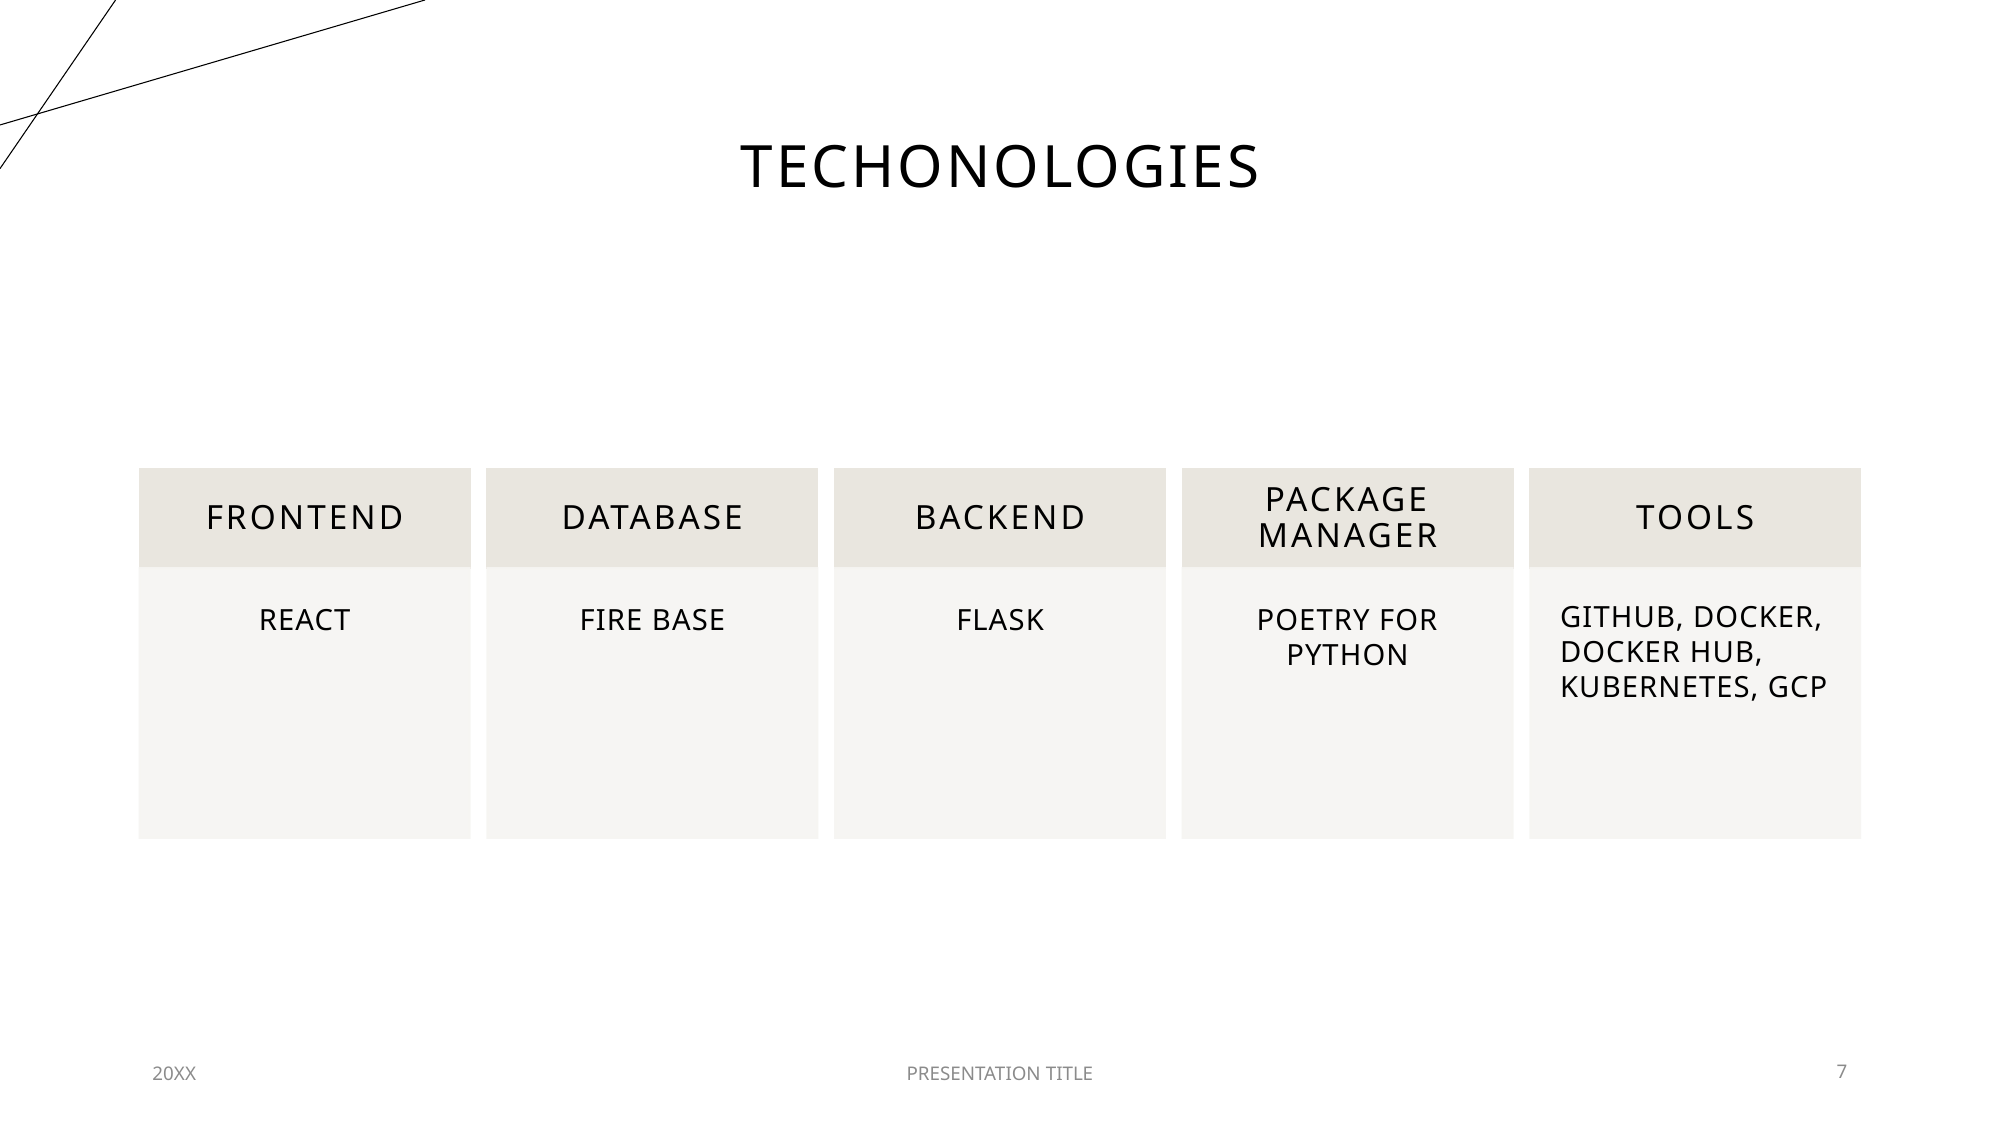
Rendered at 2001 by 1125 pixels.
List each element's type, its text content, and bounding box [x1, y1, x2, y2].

title TECHONOLOGIES [137, 59, 1863, 278]
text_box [137, 346, 1863, 961]
footer PRESENTATION TITLE [662, 1042, 1338, 1103]
slide_number 20XX [137, 1042, 588, 1103]
slide_number 7 [1412, 1042, 1863, 1103]
